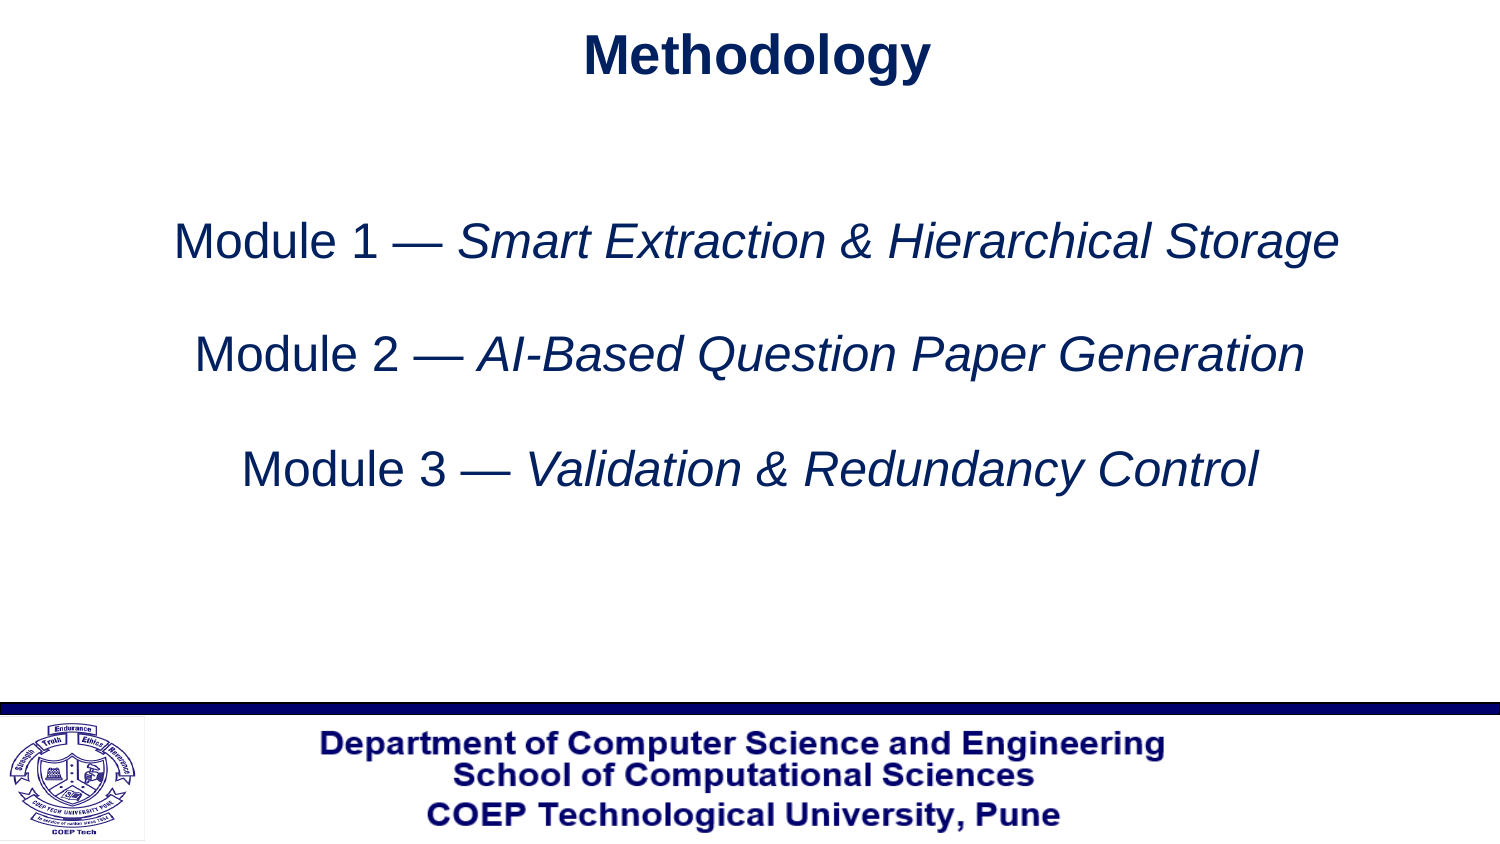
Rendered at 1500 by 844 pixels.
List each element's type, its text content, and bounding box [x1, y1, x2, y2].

picture [0, 715, 146, 841]
picture [286, 717, 1209, 840]
text_box Module 3 — Validation & Redundancy Control [19, 421, 1481, 512]
text_box Module 1 — Smart Extraction & Hierarchical Storage [19, 193, 1481, 293]
text_box Module 2 — AI-Based Question Paper Generation [19, 306, 1481, 406]
text_box Methodology [0, 0, 1500, 104]
